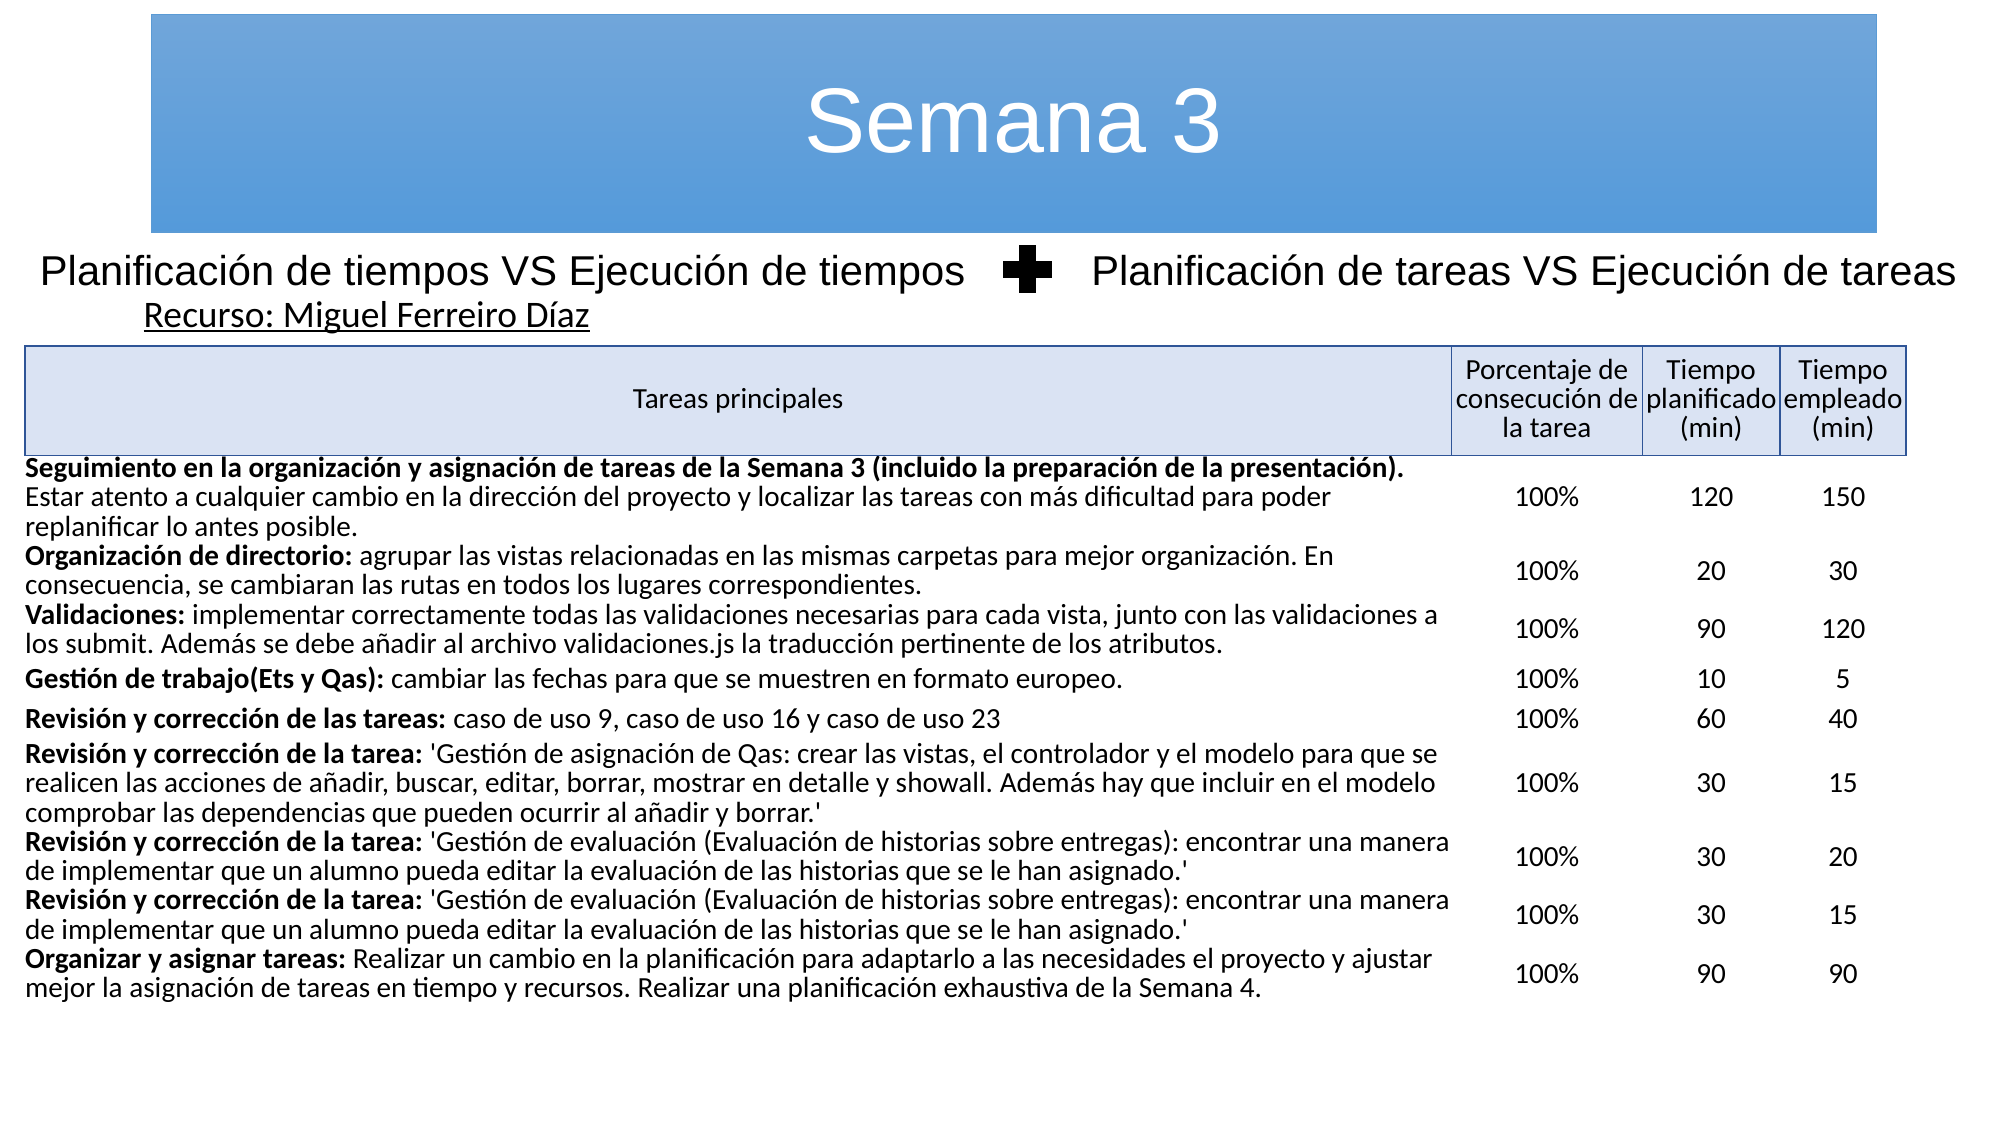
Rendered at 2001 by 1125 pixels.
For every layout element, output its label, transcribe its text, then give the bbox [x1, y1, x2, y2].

table_header Porcentaje de consecución de la tarea [1452, 347, 1642, 455]
table_cell Organización de directorio: agrupar las vistas relacionadas en las mismas carpetas para mejor organización. En consecuencia, se cambiaran las rutas en todos los lugares correspondientes. [25, 543, 1452, 602]
text_box Planificación de tareas VS Ejecución de tareas [1076, 236, 1983, 302]
table_header Tareas principales [26, 347, 1451, 455]
table_cell 20 [1643, 543, 1780, 602]
table_cell 20 [1780, 829, 1906, 888]
table_cell Organizar y asignar tareas: Realizar un cambio en la planificación para adaptarlo a las necesidades el proyecto y ajustar mejor la asignación de tareas en tiempo y recursos. Realizar una planificación exhaustiva de la Semana 4. [25, 947, 1452, 1005]
table_cell 100% [1452, 829, 1643, 888]
table_cell Seguimiento en la organización y asignación de tareas de la Semana 3 (incluido la preparación de la presentación). Estar atento a cualquier cambio en la dirección del proyecto y localizar las tareas con más dificultad para poder replanificar lo antes posible. [25, 456, 1452, 543]
table_cell 100% [1452, 456, 1643, 543]
table_cell Revisión y corrección de la tarea: 'Gestión de asignación de Qas: crear las vistas, el controlador y el modelo para que se realicen las acciones de añadir, buscar, editar, borrar, mostrar en detalle y showall. Además hay que incluir en el modelo comprobar las dependencias que pueden ocurrir al añadir y borrar.' [25, 741, 1452, 829]
table_cell Revisión y corrección de la tarea: 'Gestión de evaluación (Evaluación de historias sobre entregas): encontrar una manera de implementar que un alumno pueda editar la evaluación de las historias que se le han asignado.' [25, 888, 1452, 947]
table_cell 60 [1643, 701, 1780, 741]
table_cell 100% [1452, 741, 1643, 829]
table_cell 120 [1643, 456, 1780, 543]
table_cell 15 [1780, 888, 1906, 947]
table_cell Validaciones: implementar correctamente todas las validaciones necesarias para cada vista, junto con las validaciones a los submit. Además se debe añadir al archivo validaciones.js la traducción pertinente de los atributos. [25, 602, 1452, 661]
title Semana 3 [151, 14, 1877, 233]
table_cell 5 [1780, 661, 1906, 701]
text_box Planificación de tiempos VS Ejecución de tiempos [25, 236, 997, 302]
table_cell 100% [1452, 947, 1643, 1005]
table_cell 30 [1643, 888, 1780, 947]
table_cell 30 [1643, 741, 1780, 829]
table_cell 120 [1780, 602, 1906, 661]
table_cell 100% [1452, 602, 1643, 661]
table_cell 30 [1780, 543, 1906, 602]
table_cell 90 [1643, 947, 1780, 1005]
table_cell 100% [1452, 701, 1643, 741]
table_cell 30 [1643, 829, 1780, 888]
table_cell 15 [1780, 741, 1906, 829]
table_cell 150 [1780, 456, 1906, 543]
table_cell 10 [1643, 661, 1780, 701]
table_cell Revisión y corrección de la tarea: 'Gestión de evaluación (Evaluación de historias sobre entregas): encontrar una manera de implementar que un alumno pueda editar la evaluación de las historias que se le han asignado.' [25, 829, 1452, 888]
table_cell 100% [1452, 888, 1643, 947]
table_cell 100% [1452, 661, 1643, 701]
text_box [1003, 245, 1052, 293]
table_cell 90 [1643, 602, 1780, 661]
table_header Tiempo empleado (min) [1781, 347, 1905, 455]
table_cell 40 [1780, 701, 1906, 741]
table_cell Gestión de trabajo(Ets y Qas): cambiar las fechas para que se muestren en formato europeo. [25, 661, 1452, 701]
table_cell Revisión y corrección de las tareas: caso de uso 9, caso de uso 16 y caso de uso 23 [25, 701, 1452, 741]
table_cell 100% [1452, 543, 1643, 602]
text_box Recurso: Miguel Ferreiro Díaz [128, 302, 681, 343]
table_cell 90 [1780, 947, 1906, 1005]
table_header Tiempo planificado (min) [1643, 347, 1779, 455]
